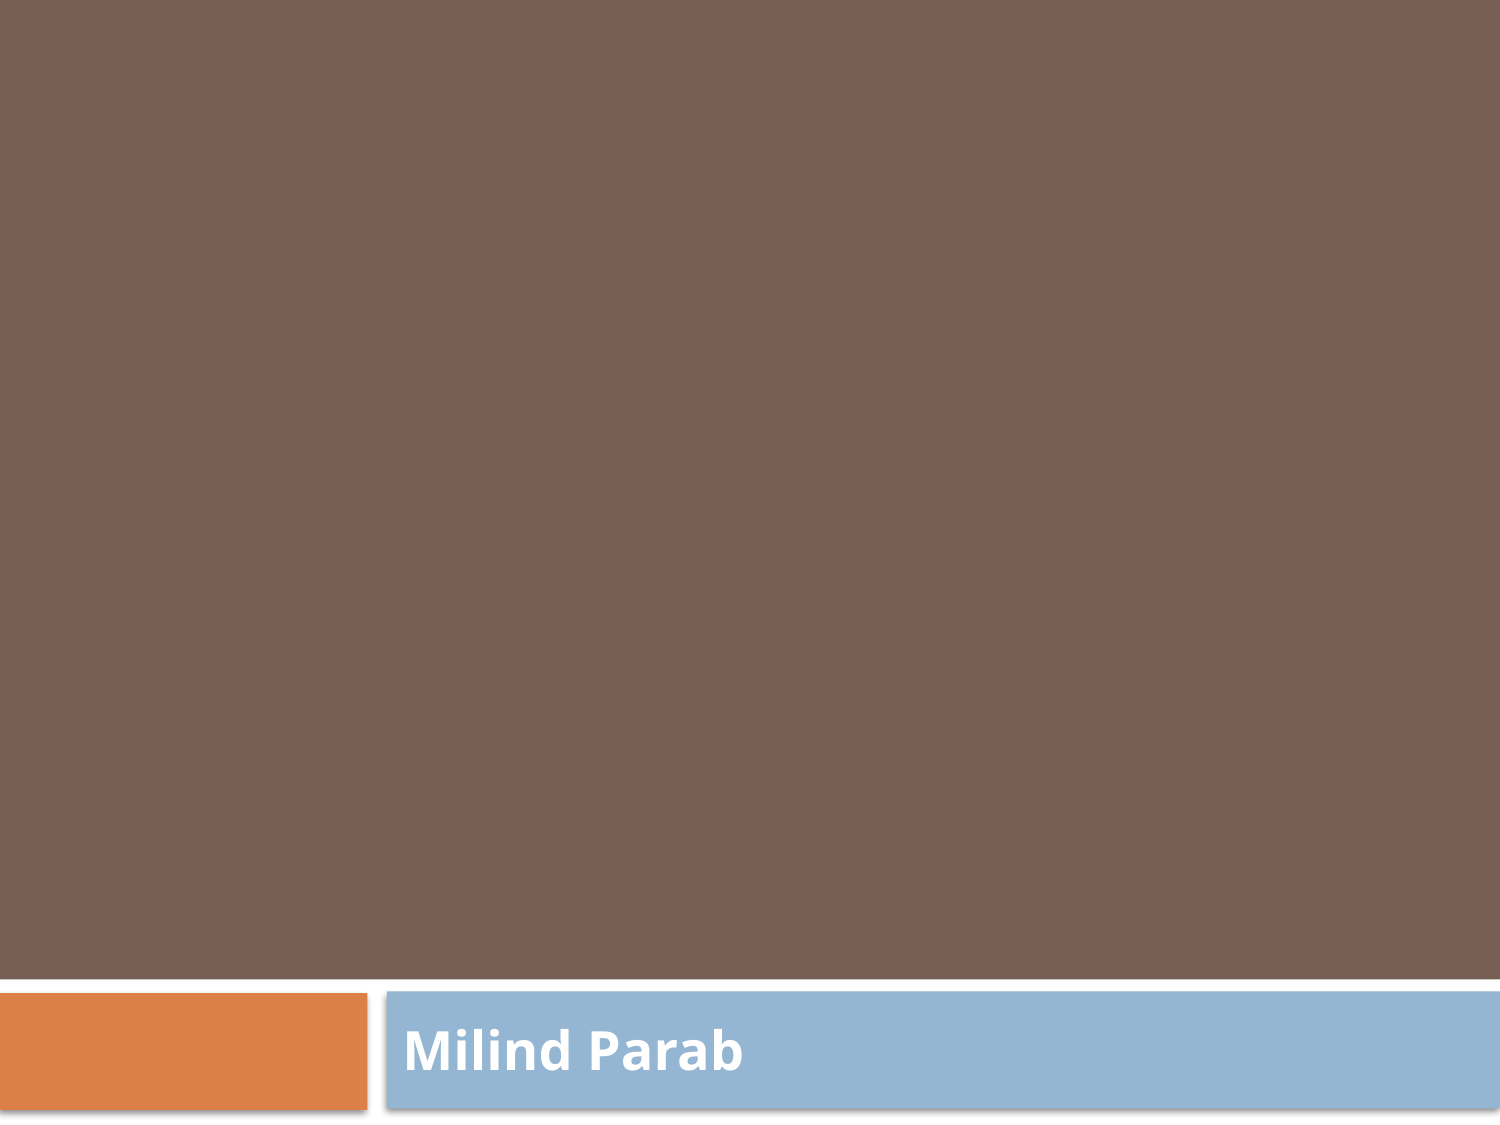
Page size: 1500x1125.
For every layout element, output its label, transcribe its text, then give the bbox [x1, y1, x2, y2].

subtitle Milind Parab [387, 992, 1488, 1105]
